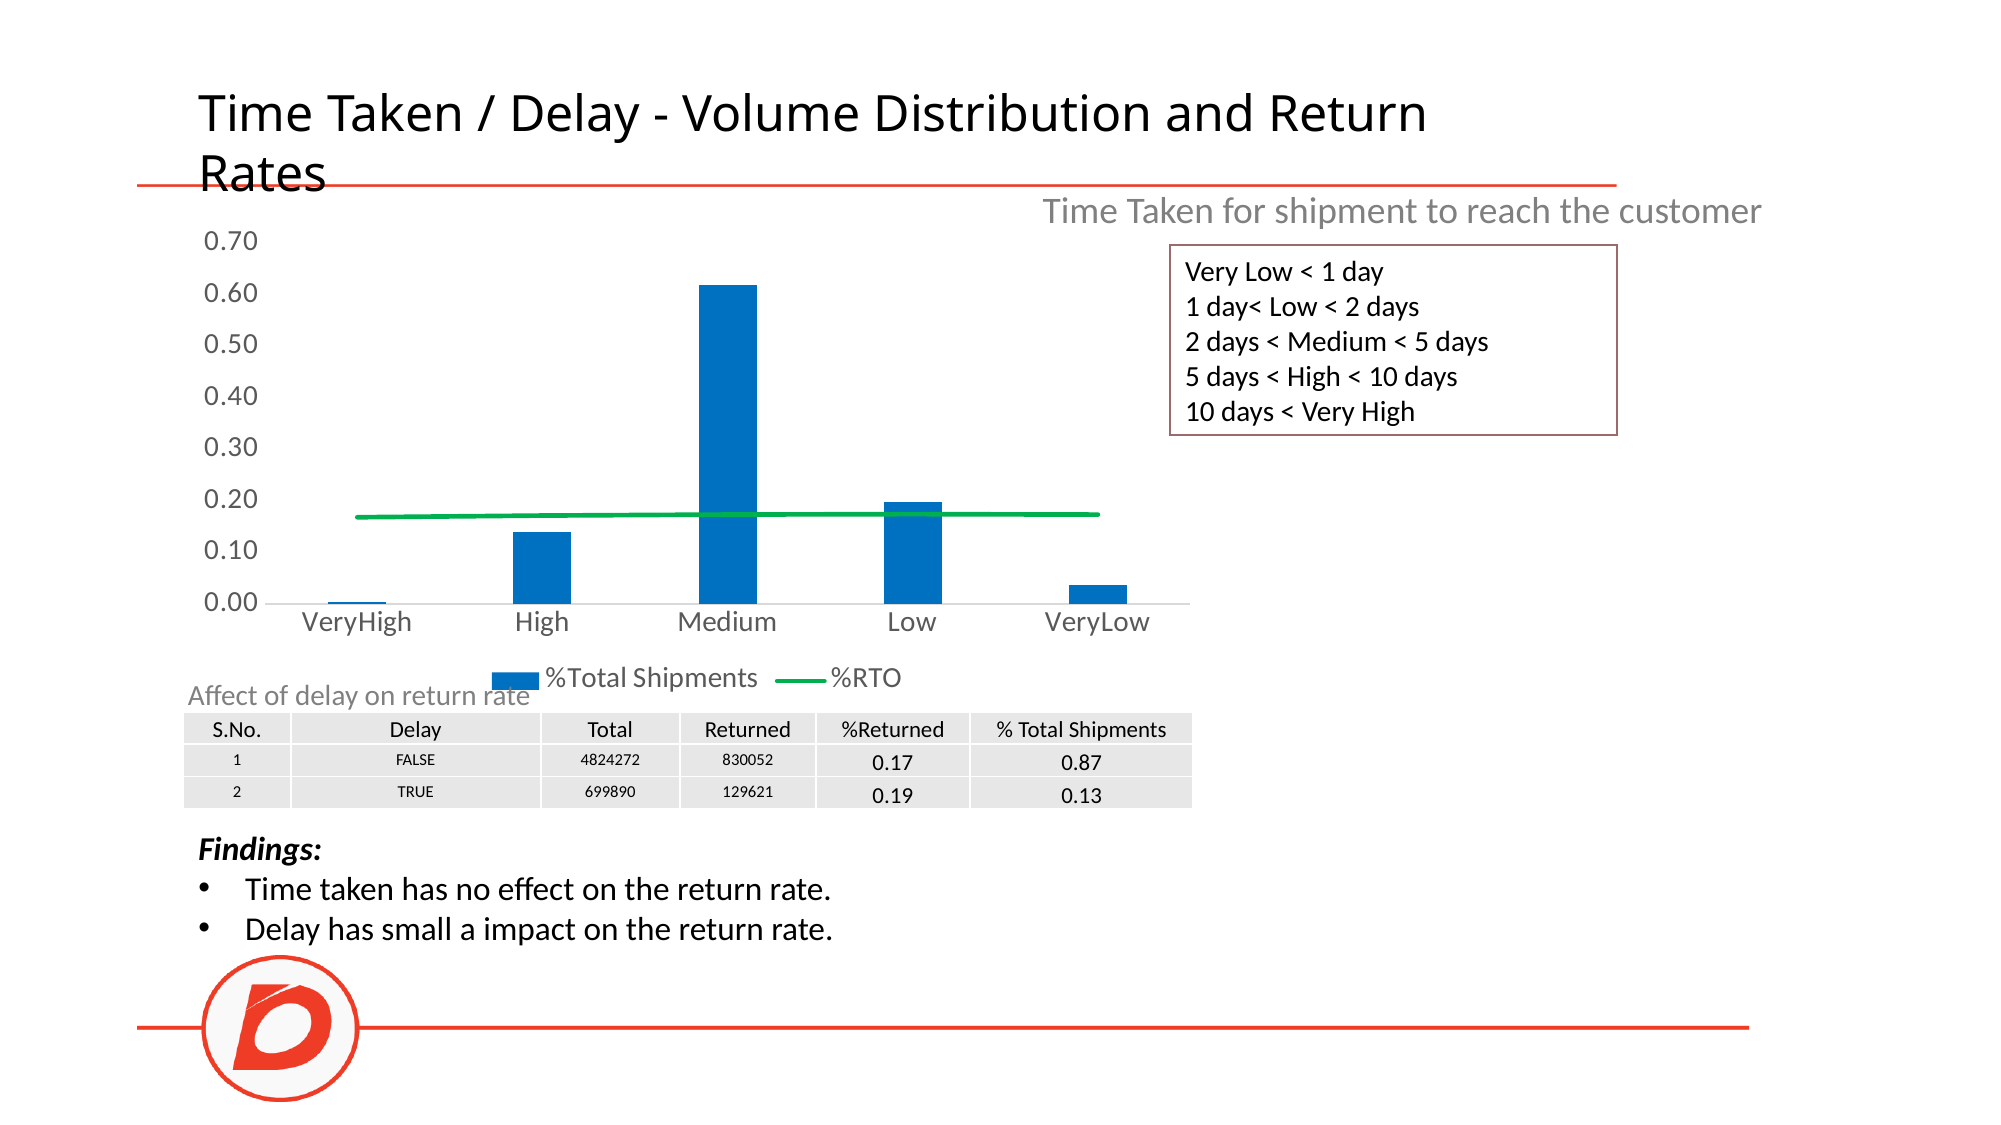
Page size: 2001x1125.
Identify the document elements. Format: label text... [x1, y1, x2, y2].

table_cell 4824272 [542, 745, 679, 776]
table_header Total [542, 713, 679, 743]
table_cell 0.17 [817, 745, 969, 776]
picture [137, 239, 1750, 1125]
table_cell 830052 [681, 745, 815, 776]
table_cell FALSE [292, 745, 540, 776]
table_cell 0.87 [971, 745, 1192, 776]
text_box Time Taken / Delay - Volume Distribution and Return Rates [183, 73, 1567, 209]
chart [183, 219, 1212, 702]
table_cell 0.19 [817, 777, 969, 808]
table_header %Returned [817, 713, 969, 743]
table_header Returned [681, 713, 815, 743]
text_box Time Taken for shipment to reach the customer [980, 178, 1825, 239]
picture [137, 0, 1750, 668]
table_cell 0.13 [971, 777, 1192, 808]
table_header % Total Shipments [971, 713, 1192, 743]
table_cell 699890 [542, 777, 679, 808]
table_cell 1 [184, 745, 290, 776]
table_cell TRUE [292, 777, 540, 808]
table_cell 129621 [681, 777, 815, 808]
table_header Delay [292, 719, 540, 743]
table_cell 2 [184, 777, 290, 808]
text_box Affect of delay on return rate [51, 668, 668, 719]
text_box Findings: Time taken has no effect on the return rate. Delay has small a impact on the return rate. [183, 819, 1194, 955]
table_header S.No. [184, 719, 290, 743]
text_box Very Low < 1 day 1 day< Low < 2 days 2 days < Medium < 5 days 5 days < High < 10 days 10 days < Very High [1212, 244, 1618, 436]
